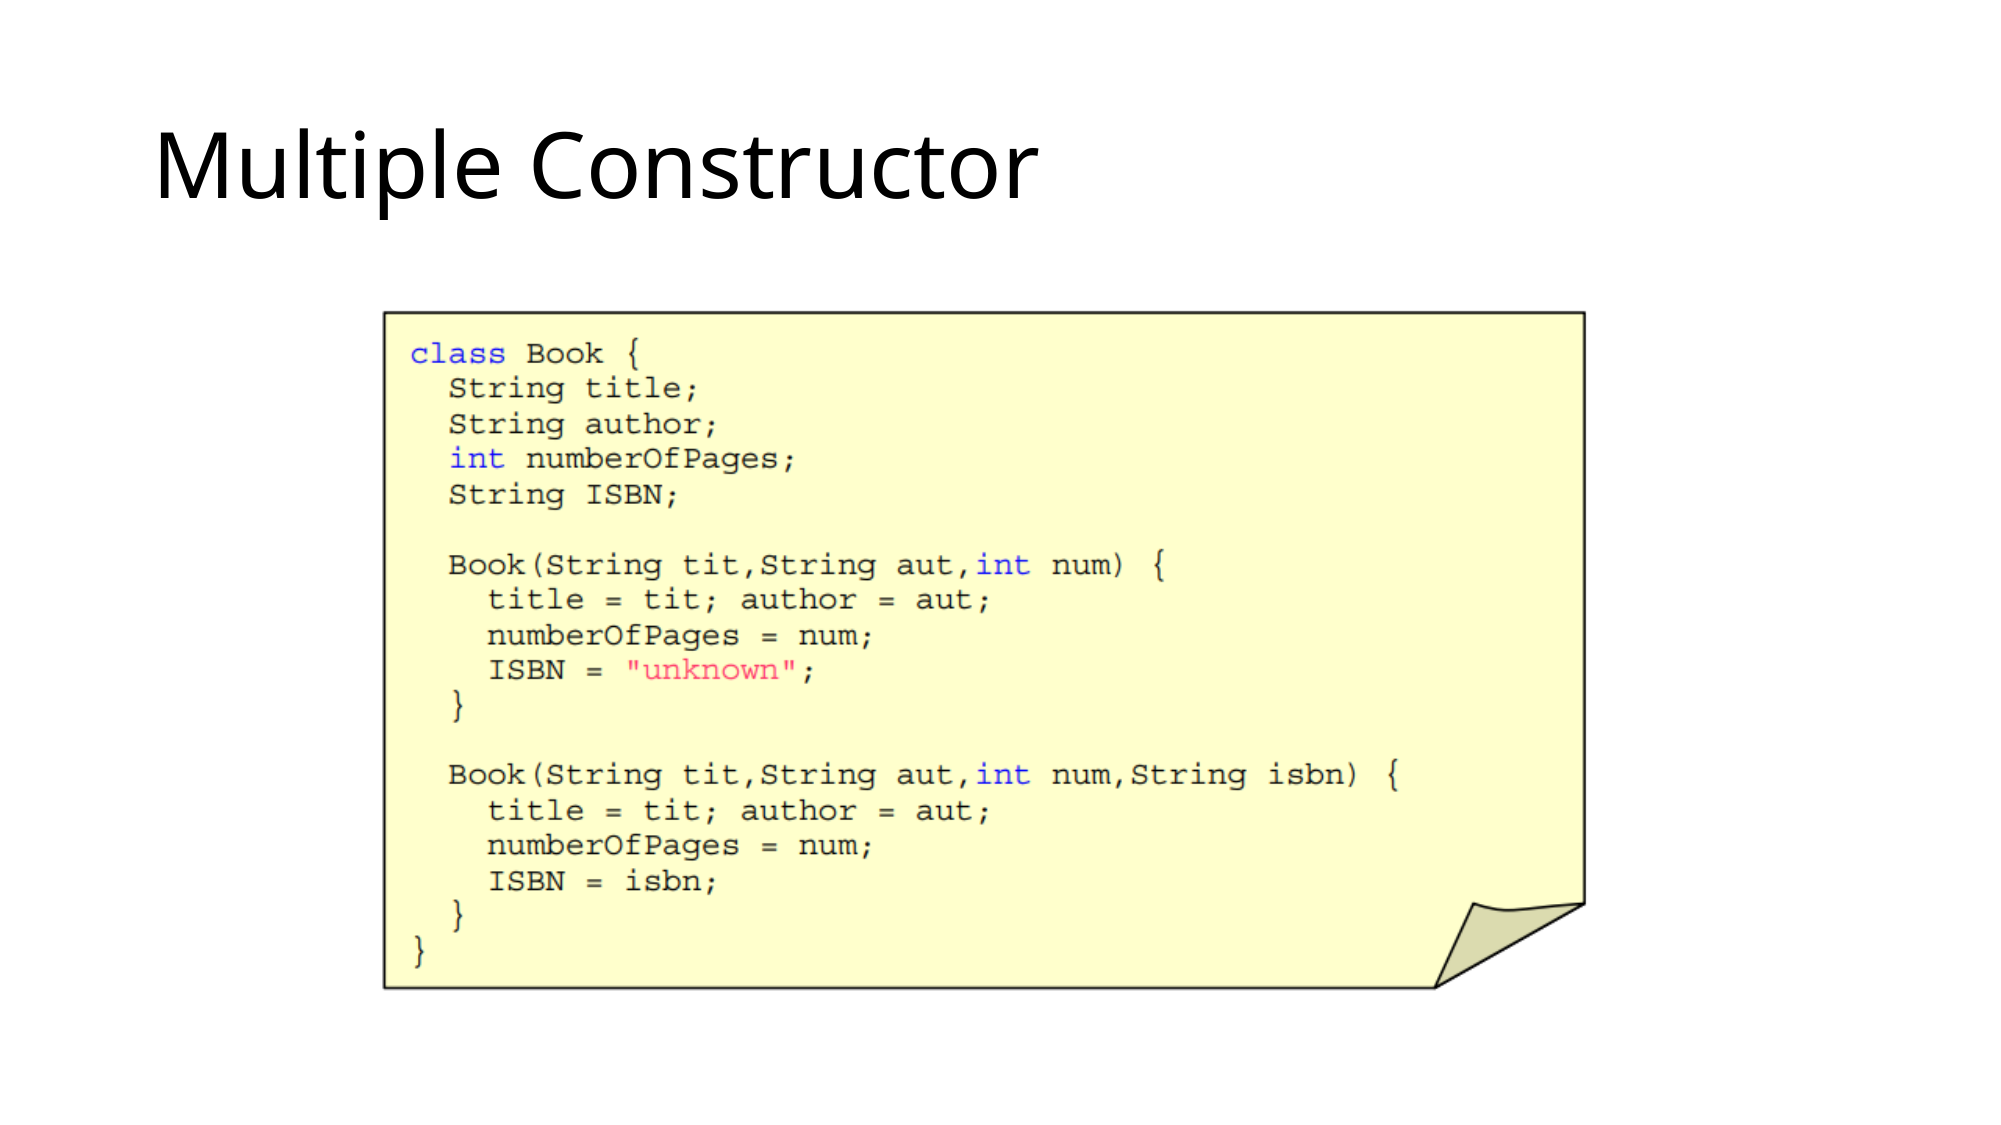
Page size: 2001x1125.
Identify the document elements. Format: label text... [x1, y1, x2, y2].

title Multiple Constructor [137, 59, 1863, 278]
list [367, 302, 1633, 1011]
